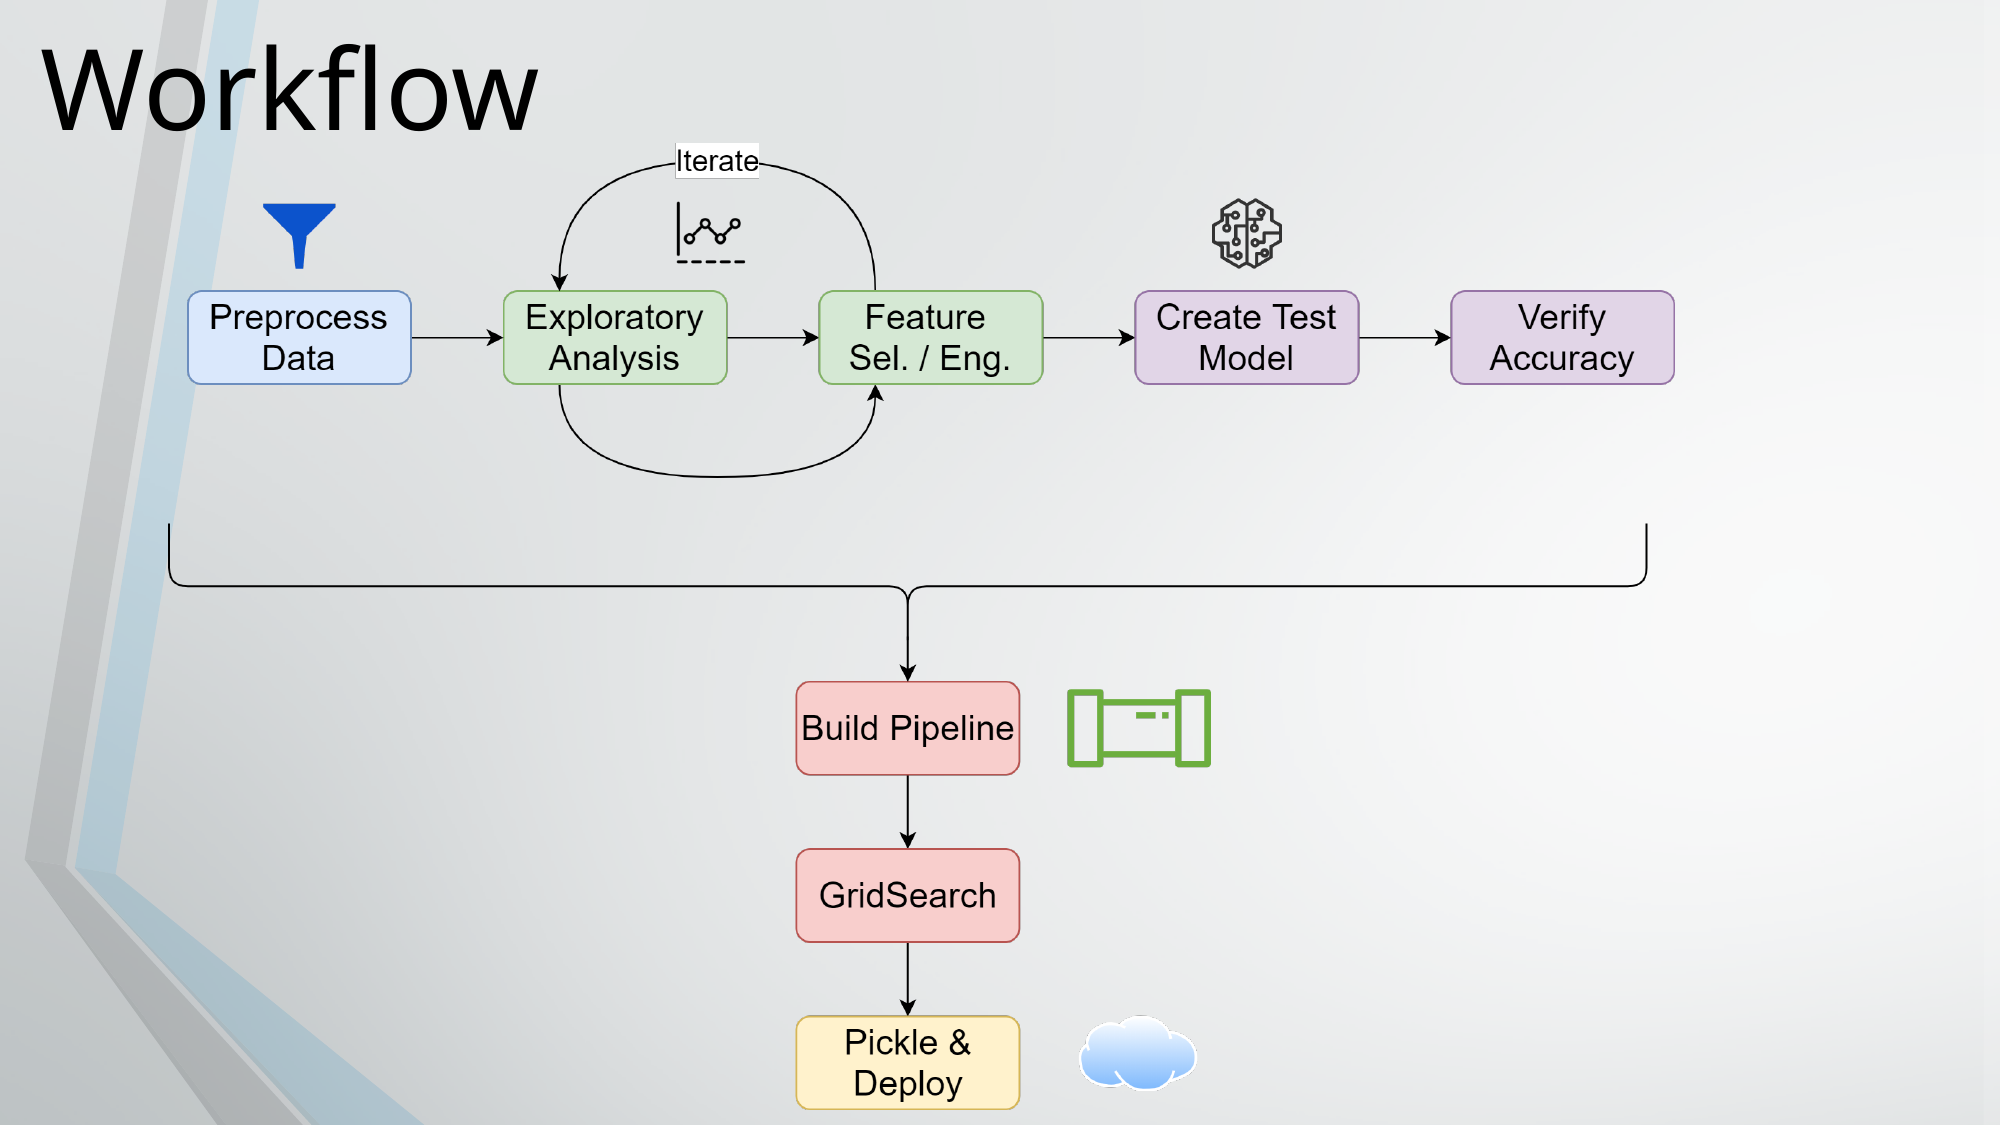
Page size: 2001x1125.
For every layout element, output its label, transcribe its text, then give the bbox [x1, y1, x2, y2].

title Workflow [0, 0, 1112, 229]
picture [168, 143, 1676, 1111]
text_box [0, 0, 1985, 1125]
